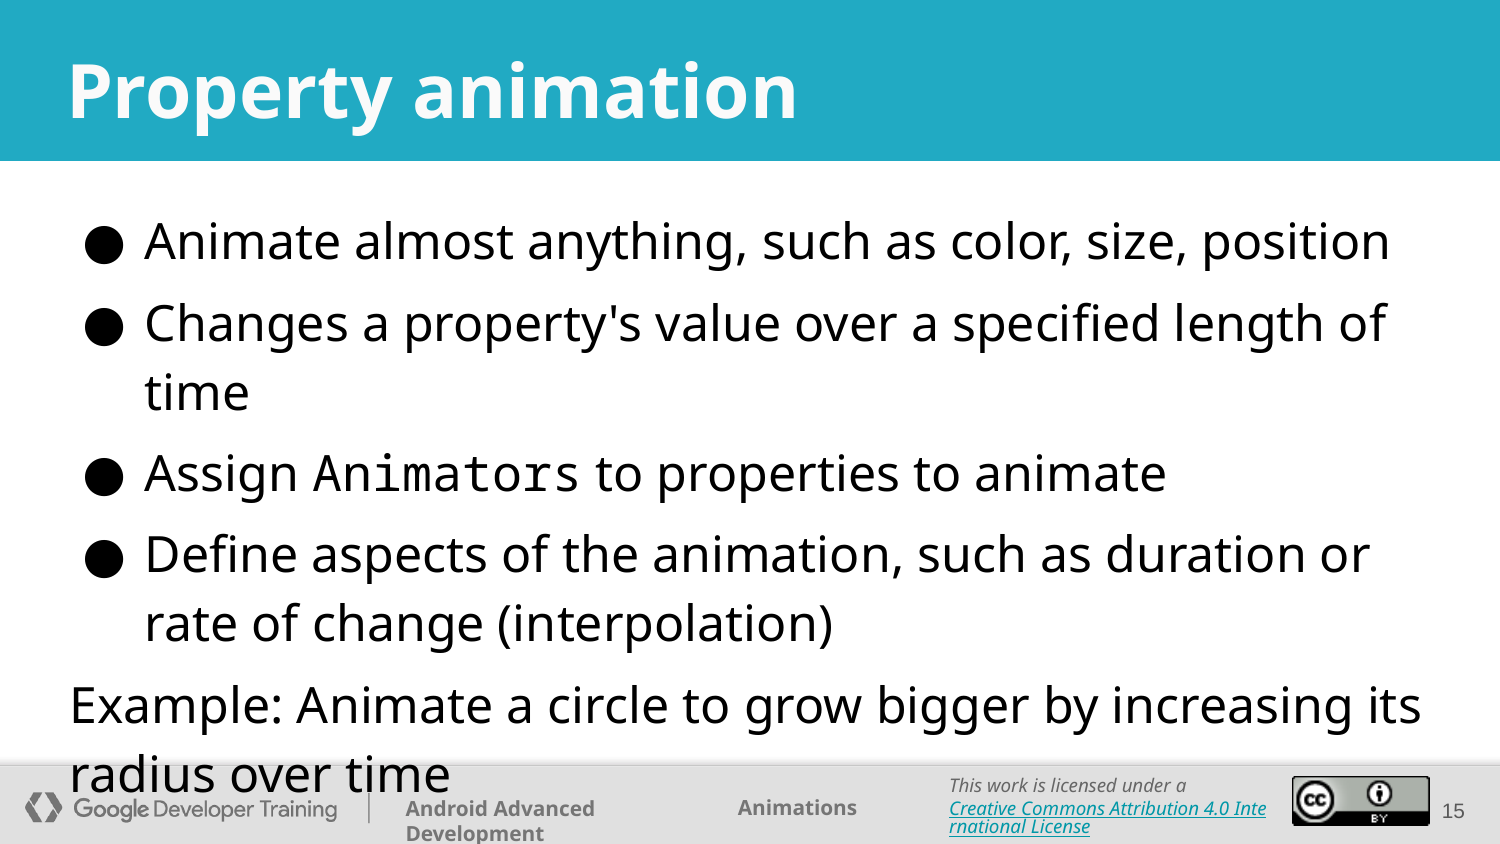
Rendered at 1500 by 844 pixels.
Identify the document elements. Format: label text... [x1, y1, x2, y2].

picture [0, 161, 1500, 844]
title Property animation [51, 28, 1449, 122]
list Animate almost anything, such as color, size, position Changes a property's value over a specified length of time Assign Animators to properties to animate Define aspects of the animation, such as duration or rate of change (interpolation) Example: Animate a circle to grow bigger by increasing its radius over time [54, 185, 1446, 720]
slide_number ‹#› [1389, 777, 1480, 842]
